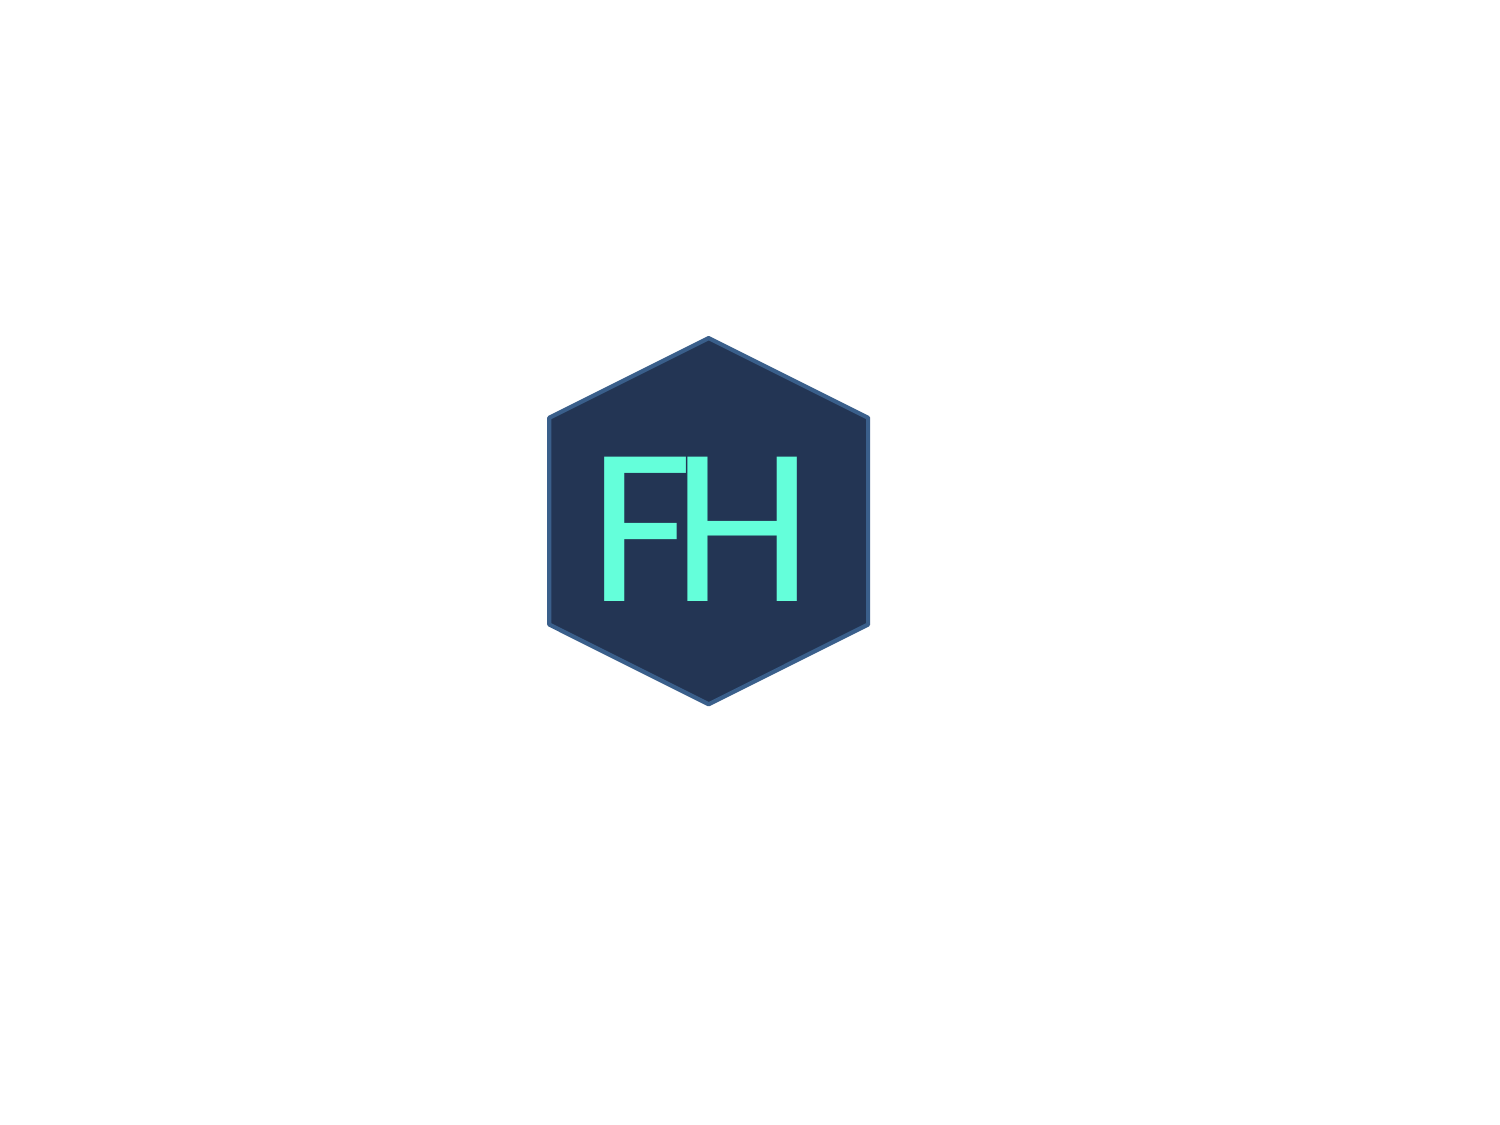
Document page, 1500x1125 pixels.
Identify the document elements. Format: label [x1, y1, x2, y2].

text_box [548, 337, 869, 705]
